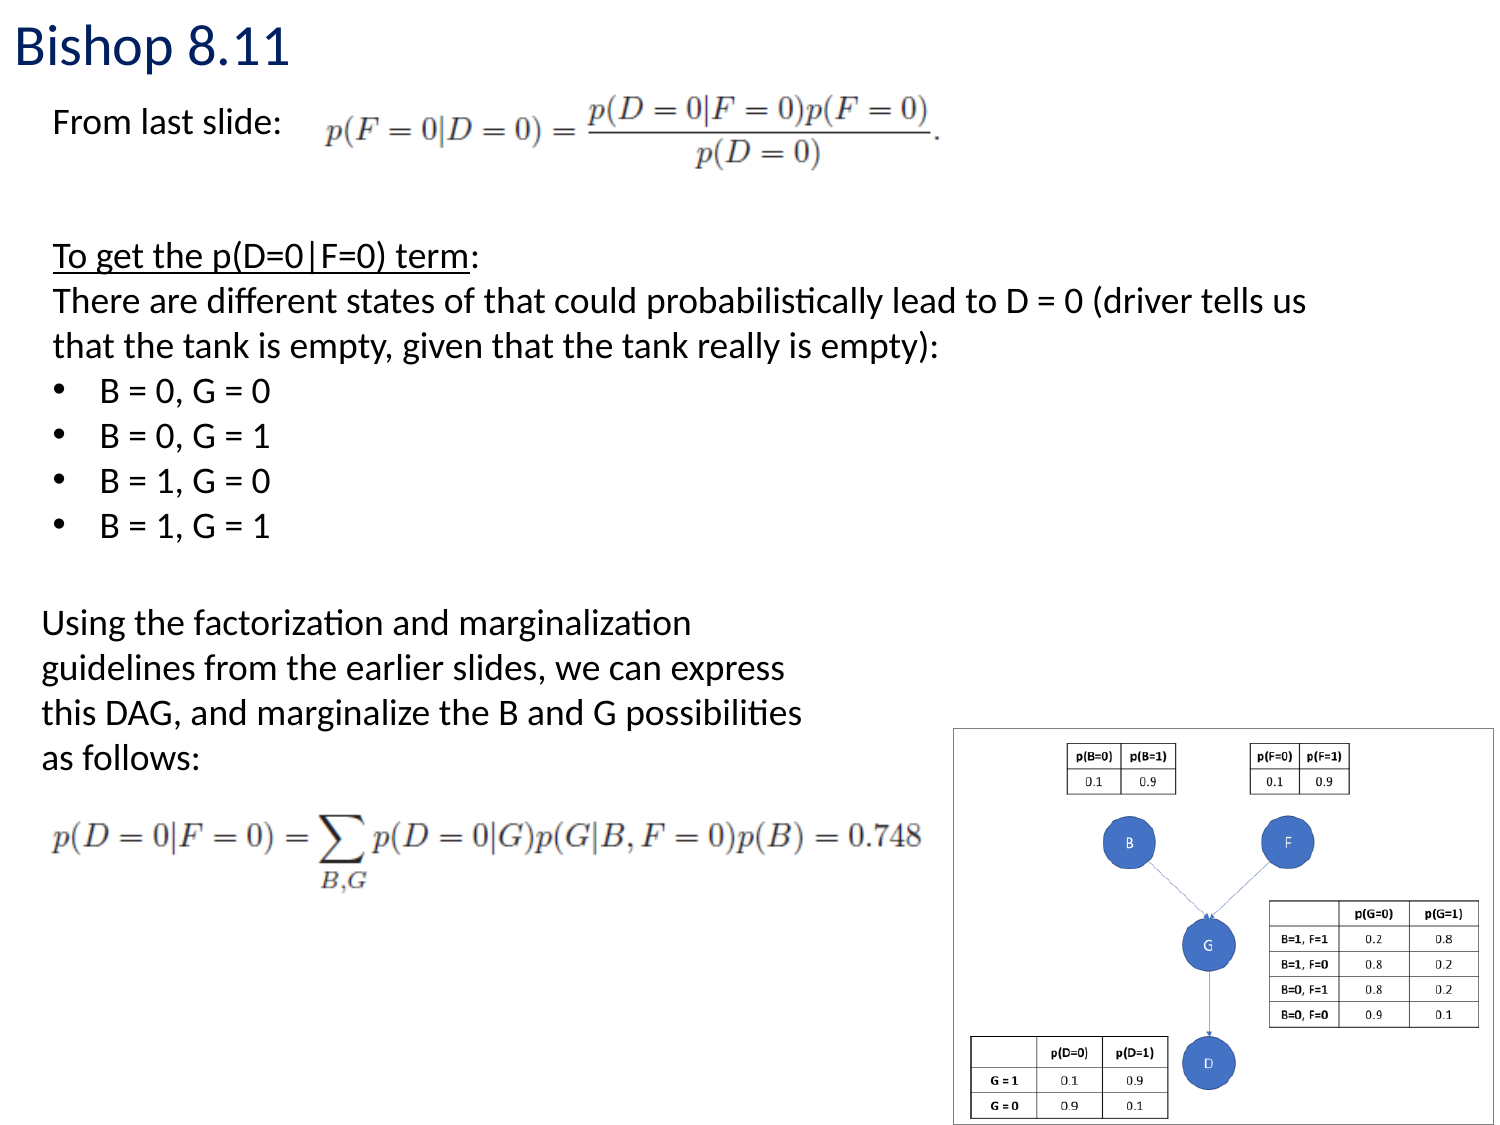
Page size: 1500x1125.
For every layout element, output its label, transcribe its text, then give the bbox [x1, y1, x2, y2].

picture [263, 76, 954, 192]
text_box From last slide: [37, 89, 263, 150]
picture [37, 728, 1494, 1125]
text_box Bishop 8.11 [0, 0, 1335, 85]
text_box Using the factorization and marginalization guidelines from the earlier slides, we can express this DAG, and marginalize the B and G possibilities as follows: [26, 590, 852, 786]
text_box To get the p(D=0|F=0) term: There are different states of that could probabilistically lead to D = 0 (driver tells us that the tank is empty, given that the tank really is empty): B = 0, G = 0 B = 0, G = 1 B = 1, G = 0 B = 1, G = 1 [37, 224, 1389, 554]
